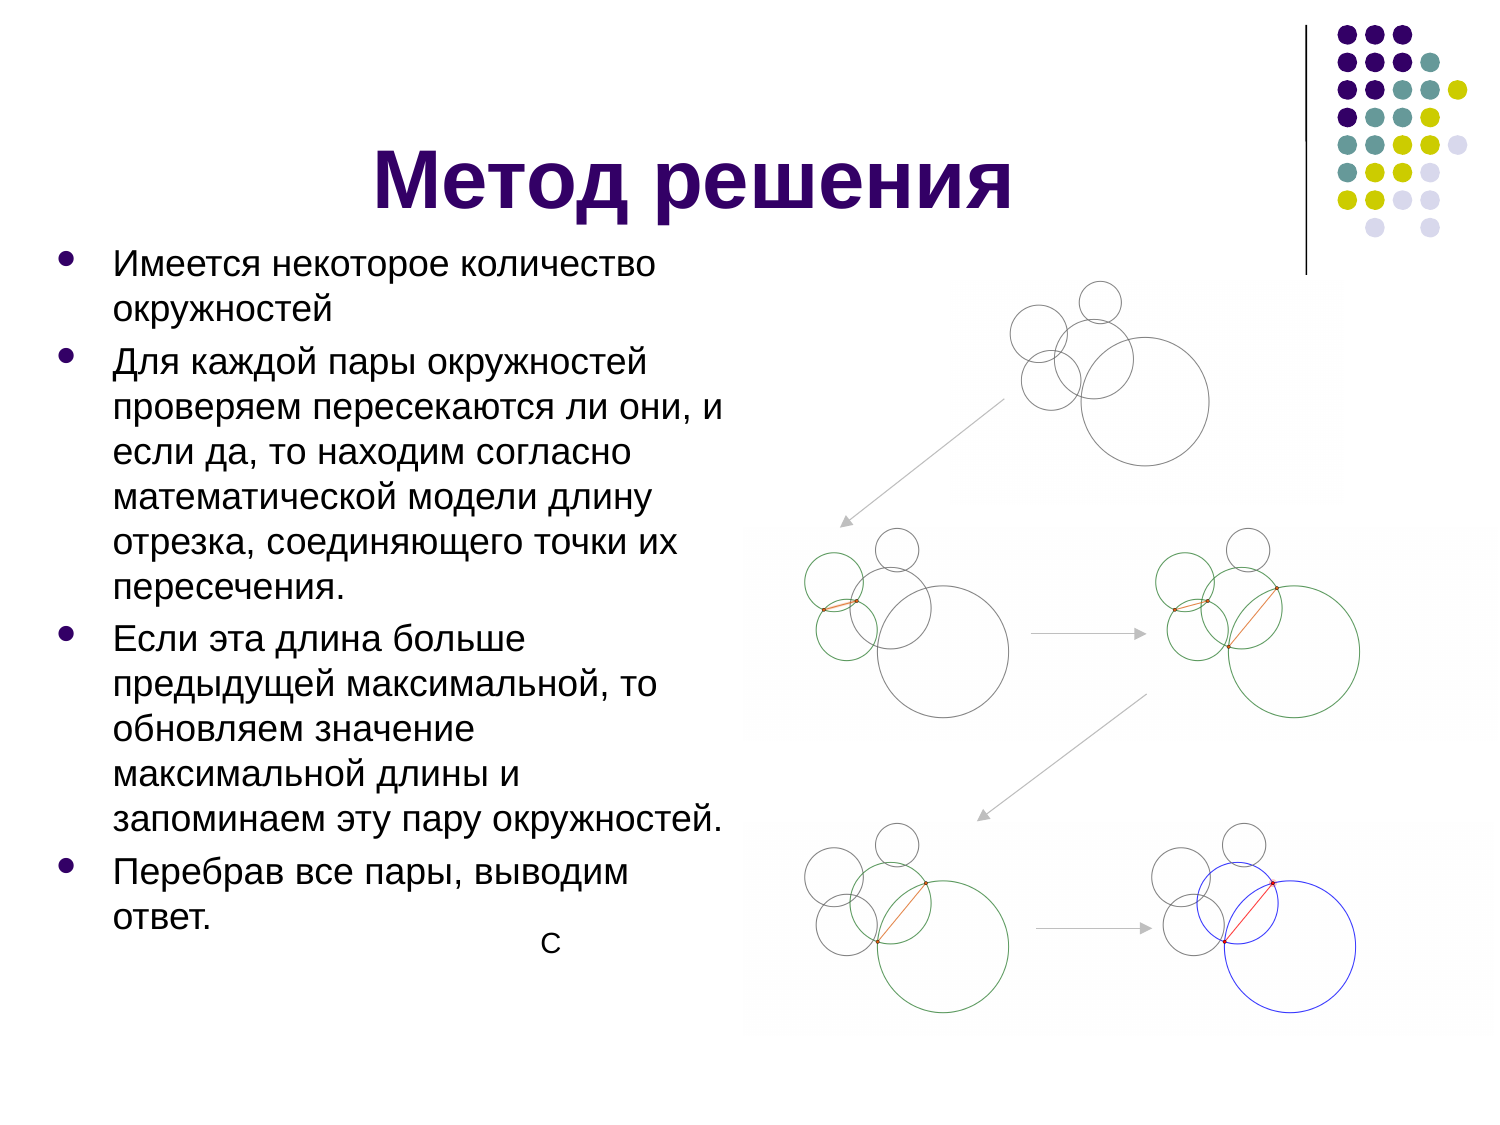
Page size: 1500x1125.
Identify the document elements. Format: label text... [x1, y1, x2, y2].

picture [743, 527, 1498, 741]
title Метод решения [75, 20, 1313, 233]
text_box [839, 398, 1005, 528]
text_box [976, 693, 1147, 822]
picture [950, 280, 1344, 505]
picture [743, 822, 1494, 1036]
text_box C [525, 916, 577, 967]
list Имеется некоторое количество окружностей Для каждой пары окружностей проверяем пересекаются ли они, и если да, то находим согласно математической модели длину отрезка, соединяющего точки их пересечения. Если эта длина больше предыдущей максимальной, то обновляем значение максимальной длины и запоминаем эту пару окружностей. Перебрав все пары, выводим ответ. [41, 231, 750, 1083]
